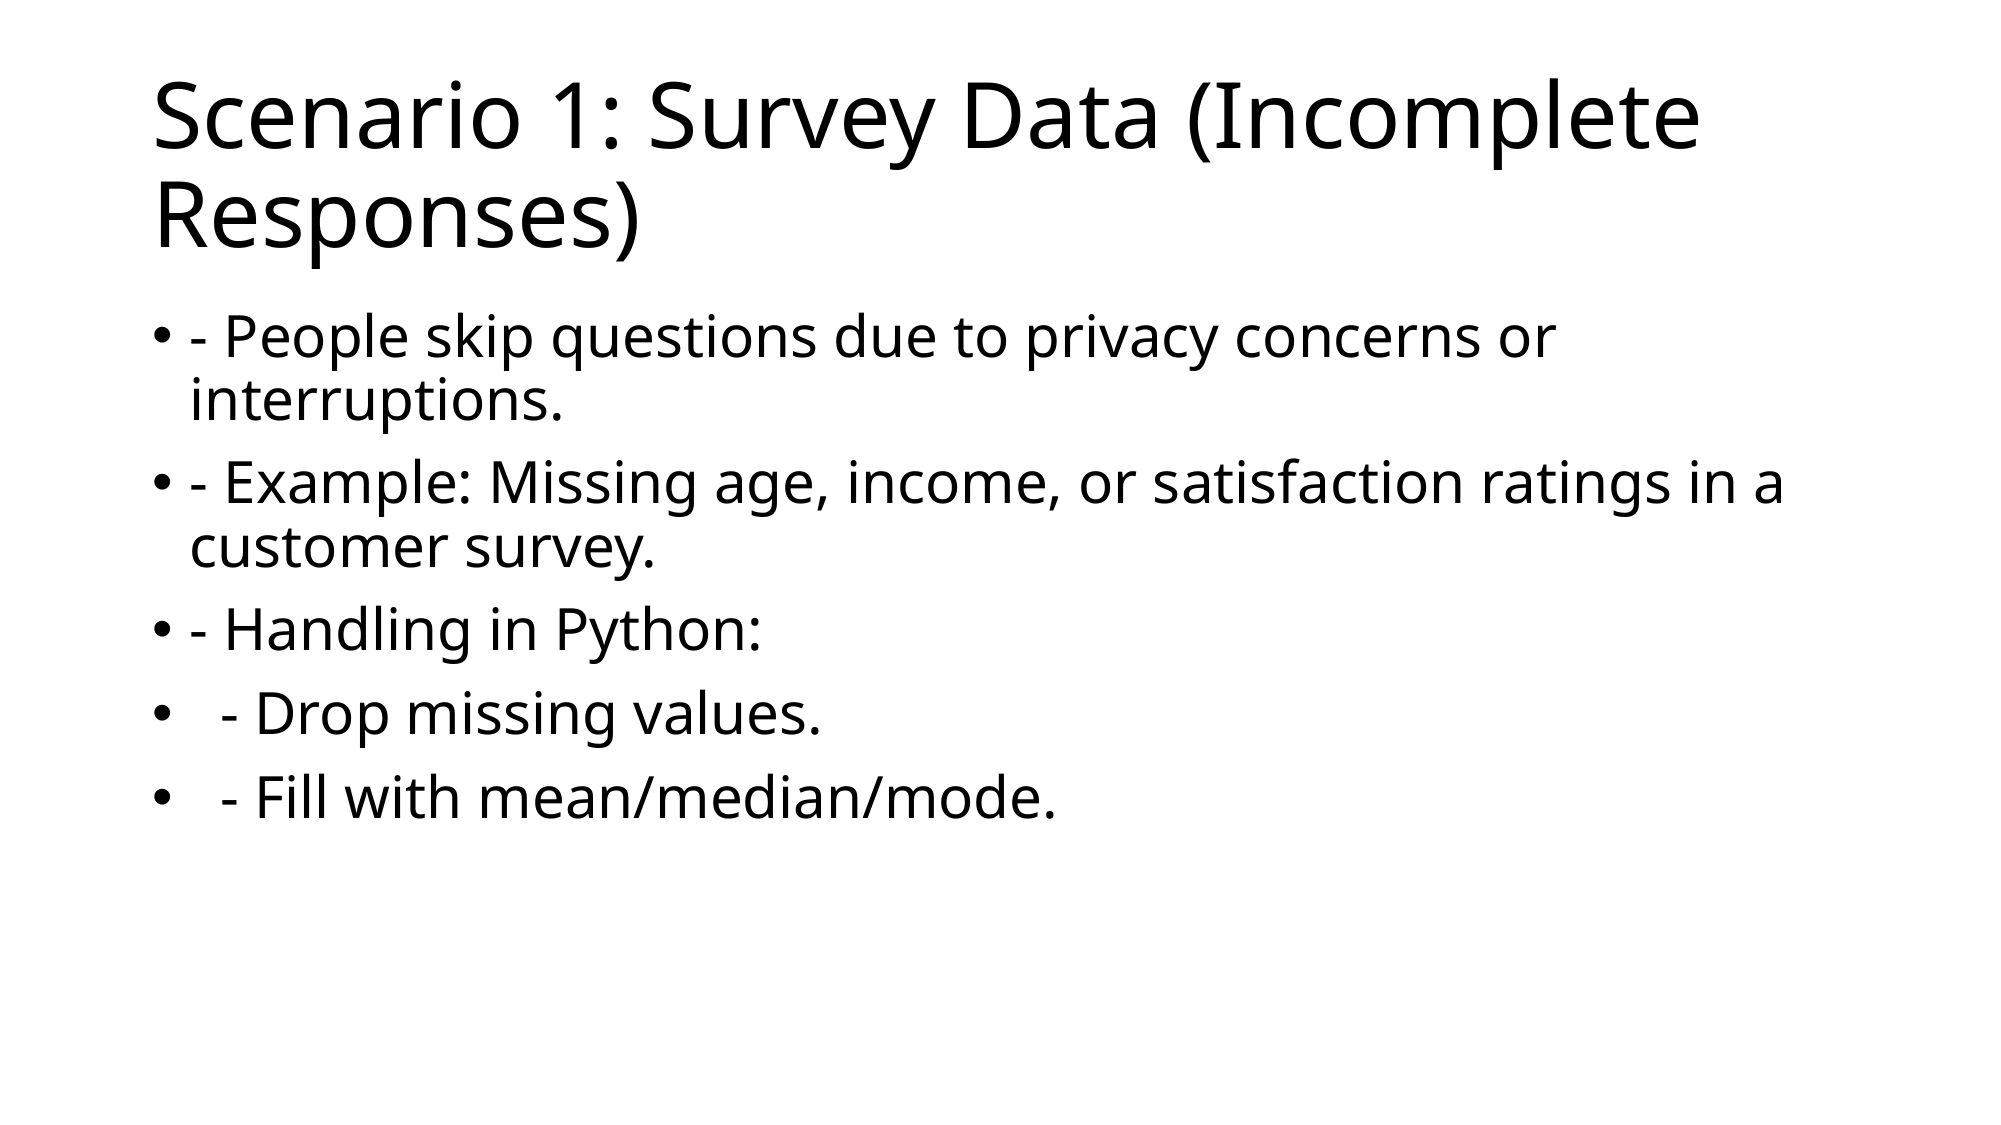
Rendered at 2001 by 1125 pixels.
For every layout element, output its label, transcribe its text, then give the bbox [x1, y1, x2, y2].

title Scenario 1: Survey Data (Incomplete Responses) [137, 59, 1863, 278]
list - People skip questions due to privacy concerns or interruptions. - Example: Missing age, income, or satisfaction ratings in a customer survey. - Handling in Python: - Drop missing values. - Fill with mean/median/mode. [137, 299, 1863, 1014]
